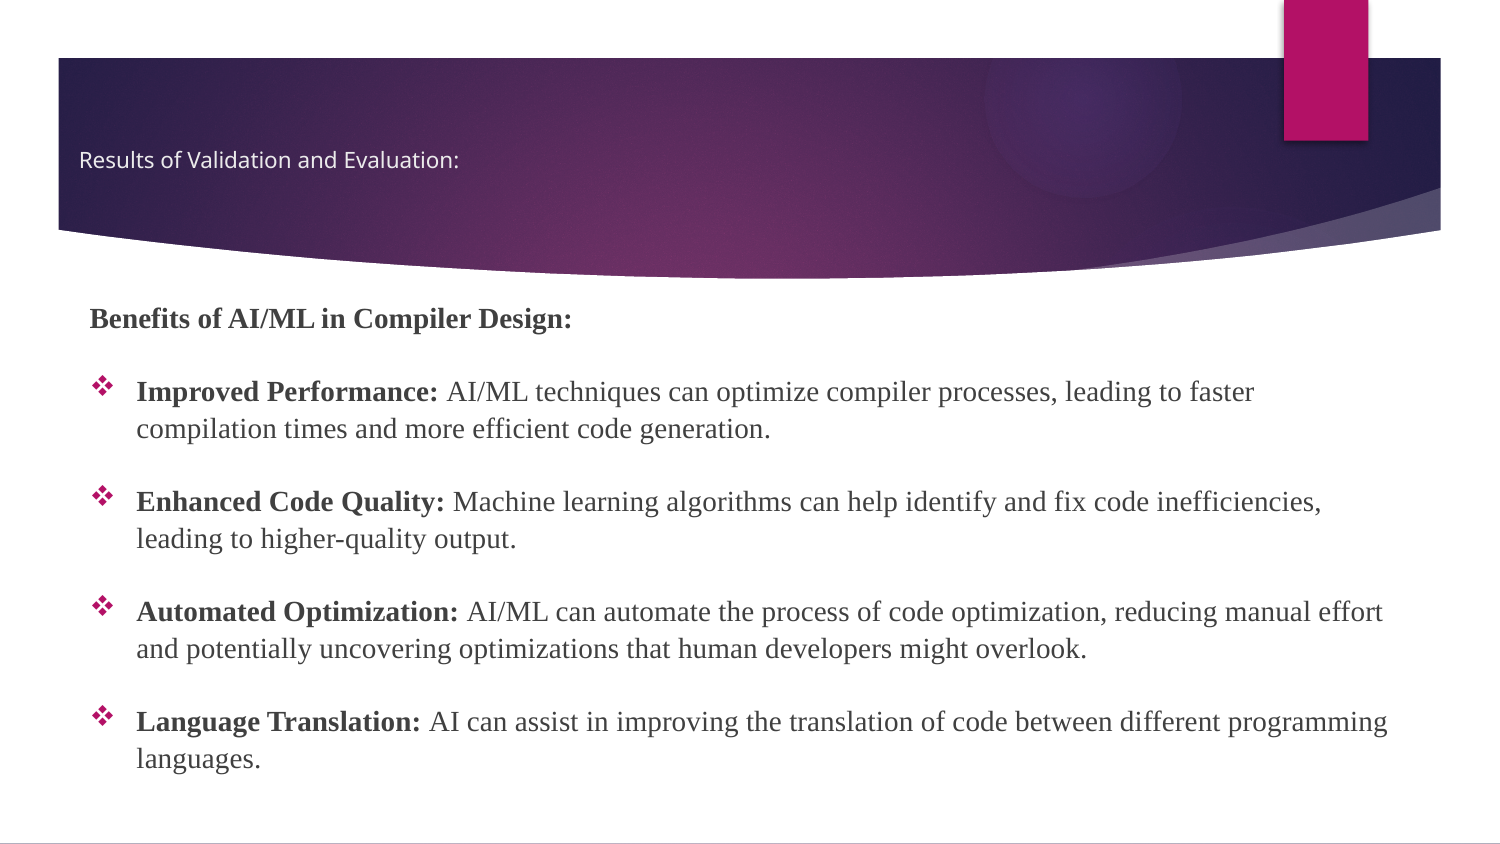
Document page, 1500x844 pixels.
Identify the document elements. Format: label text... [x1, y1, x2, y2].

list Benefits of AI/ML in Compiler Design: Improved Performance: AI/ML techniques can optimize compiler processes, leading to faster compilation times and more efficient code generation. Enhanced Code Quality: Machine learning algorithms can help identify and fix code inefficiencies, leading to higher-quality output. Automated Optimization: AI/ML can automate the process of code optimization, reducing manual effort and potentially uncovering optimizations that human developers might overlook. Language Translation: AI can assist in improving the translation of code between different programming languages. [74, 282, 1407, 788]
title Results of Validation and Evaluation: [63, 75, 1437, 188]
